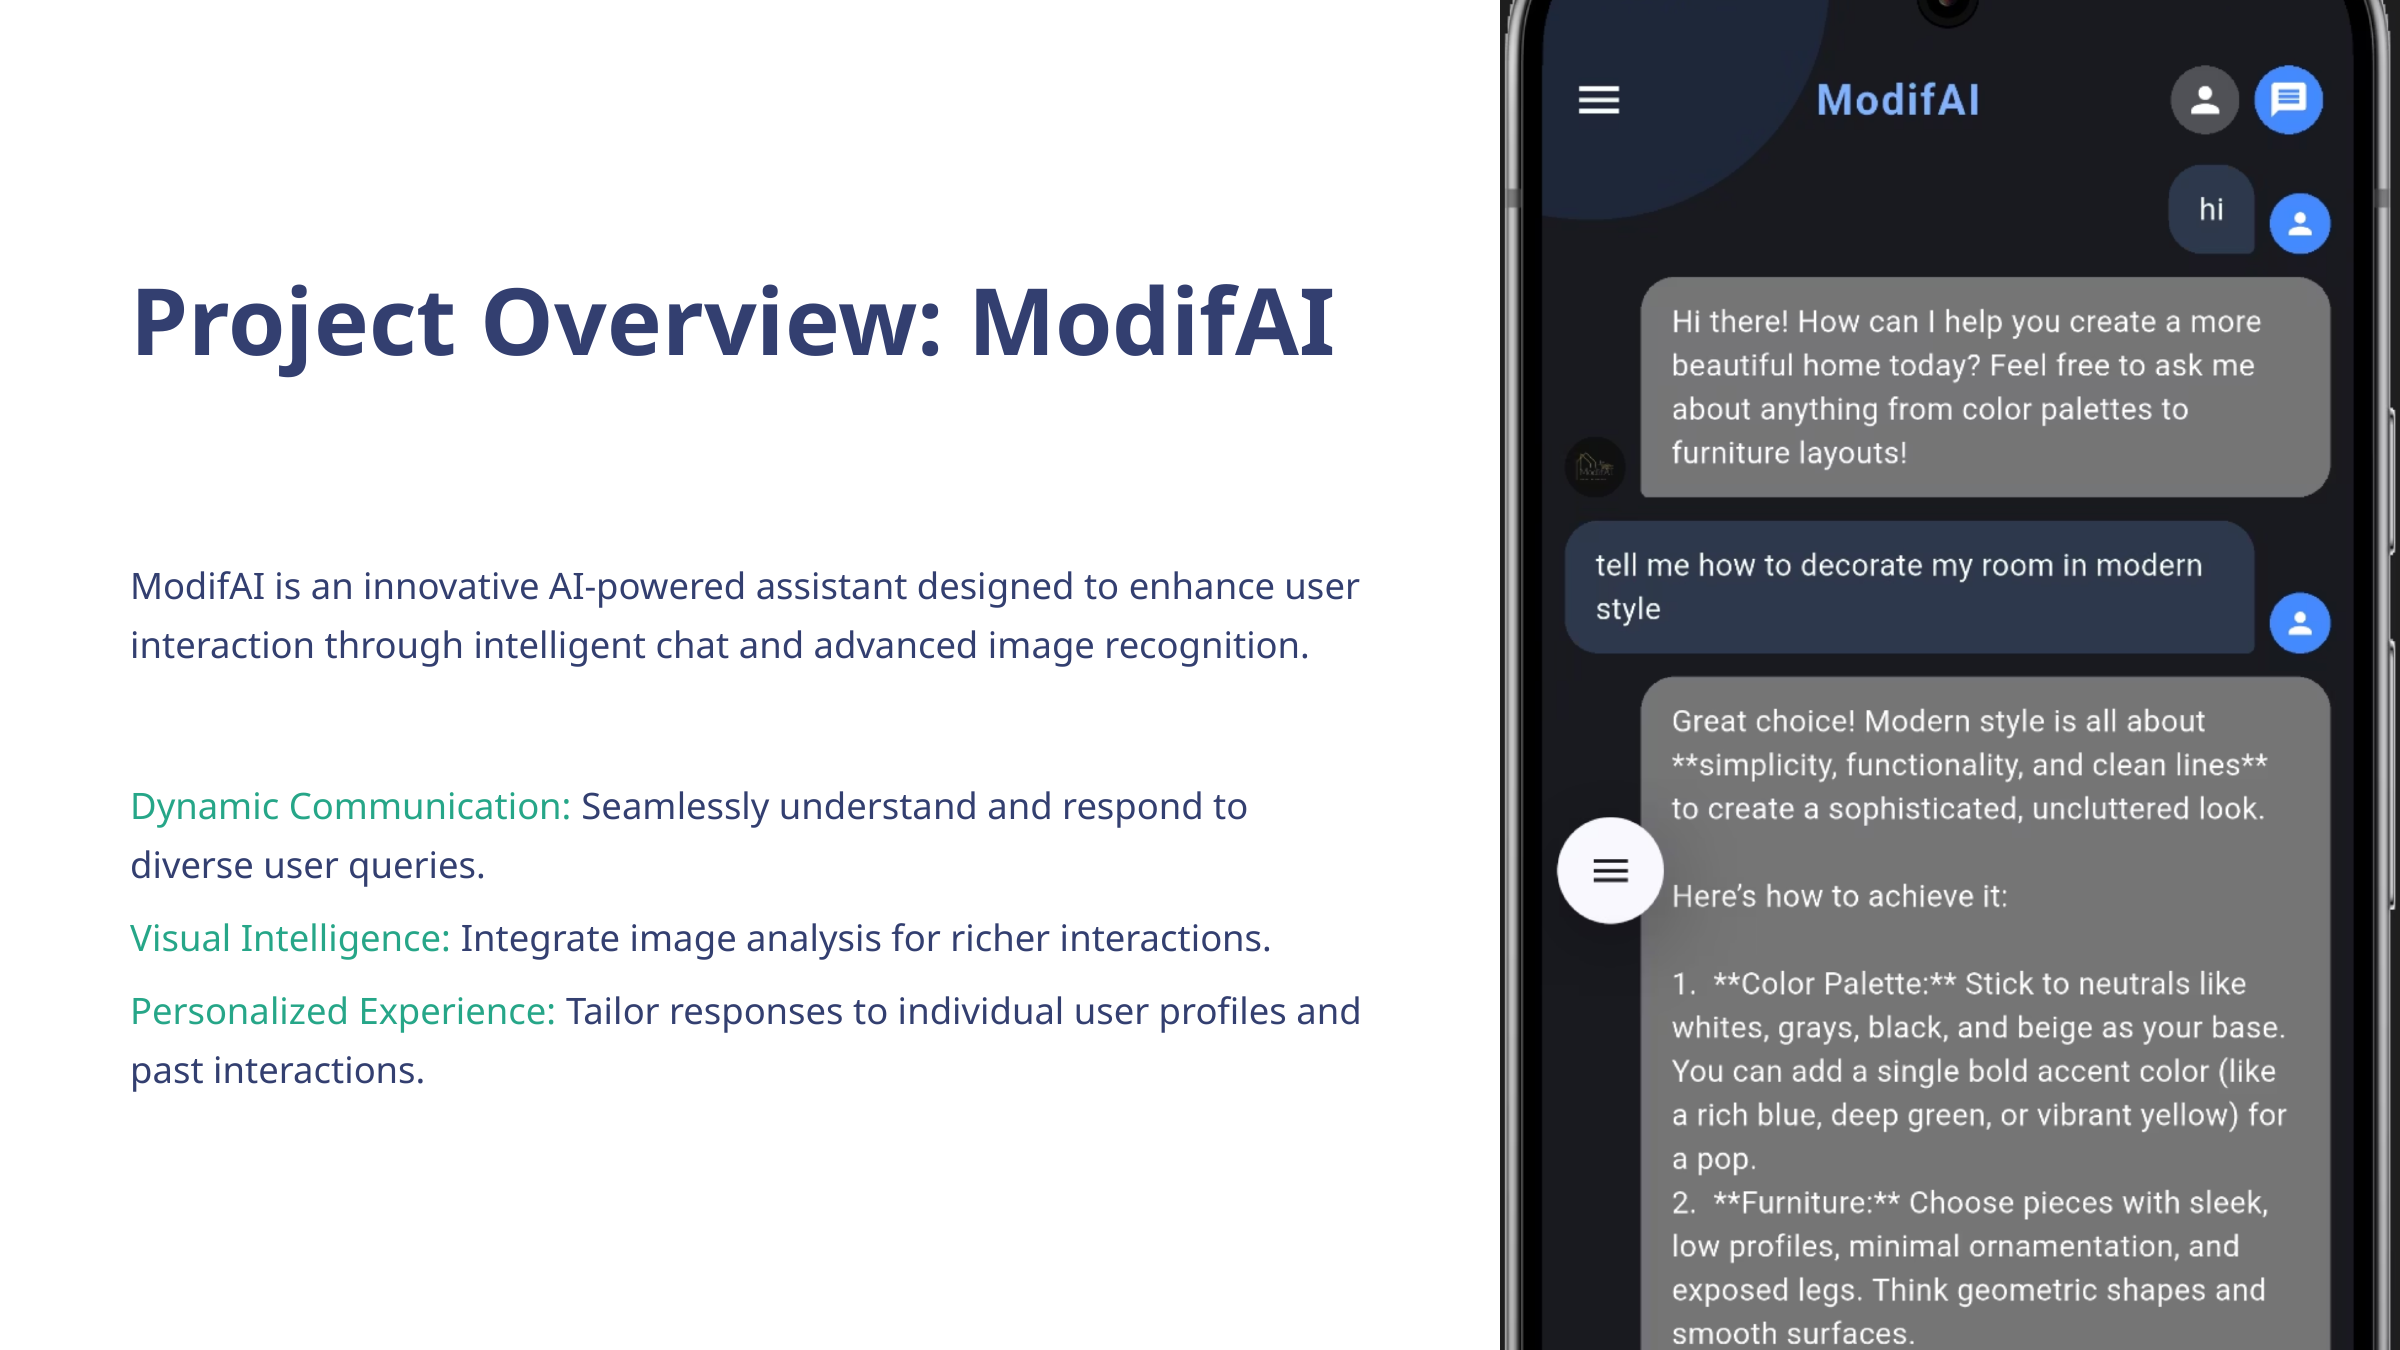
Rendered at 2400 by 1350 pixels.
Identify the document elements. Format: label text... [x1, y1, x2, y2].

text_box Project Overview: ModifAI [130, 258, 1370, 492]
text_box ModifAI is an innovative AI-powered assistant designed to enhance user interaction through intelligent chat and advanced image recognition. [130, 547, 1370, 726]
text_box Visual Intelligence: Integrate image analysis for richer interactions. [130, 899, 1370, 960]
text_box Dynamic Communication: Seamlessly understand and respond to diverse user queries. [130, 767, 1370, 887]
picture [1499, 0, 2400, 1350]
text_box Personalized Experience: Tailor responses to individual user profiles and past interactions. [130, 972, 1370, 1092]
